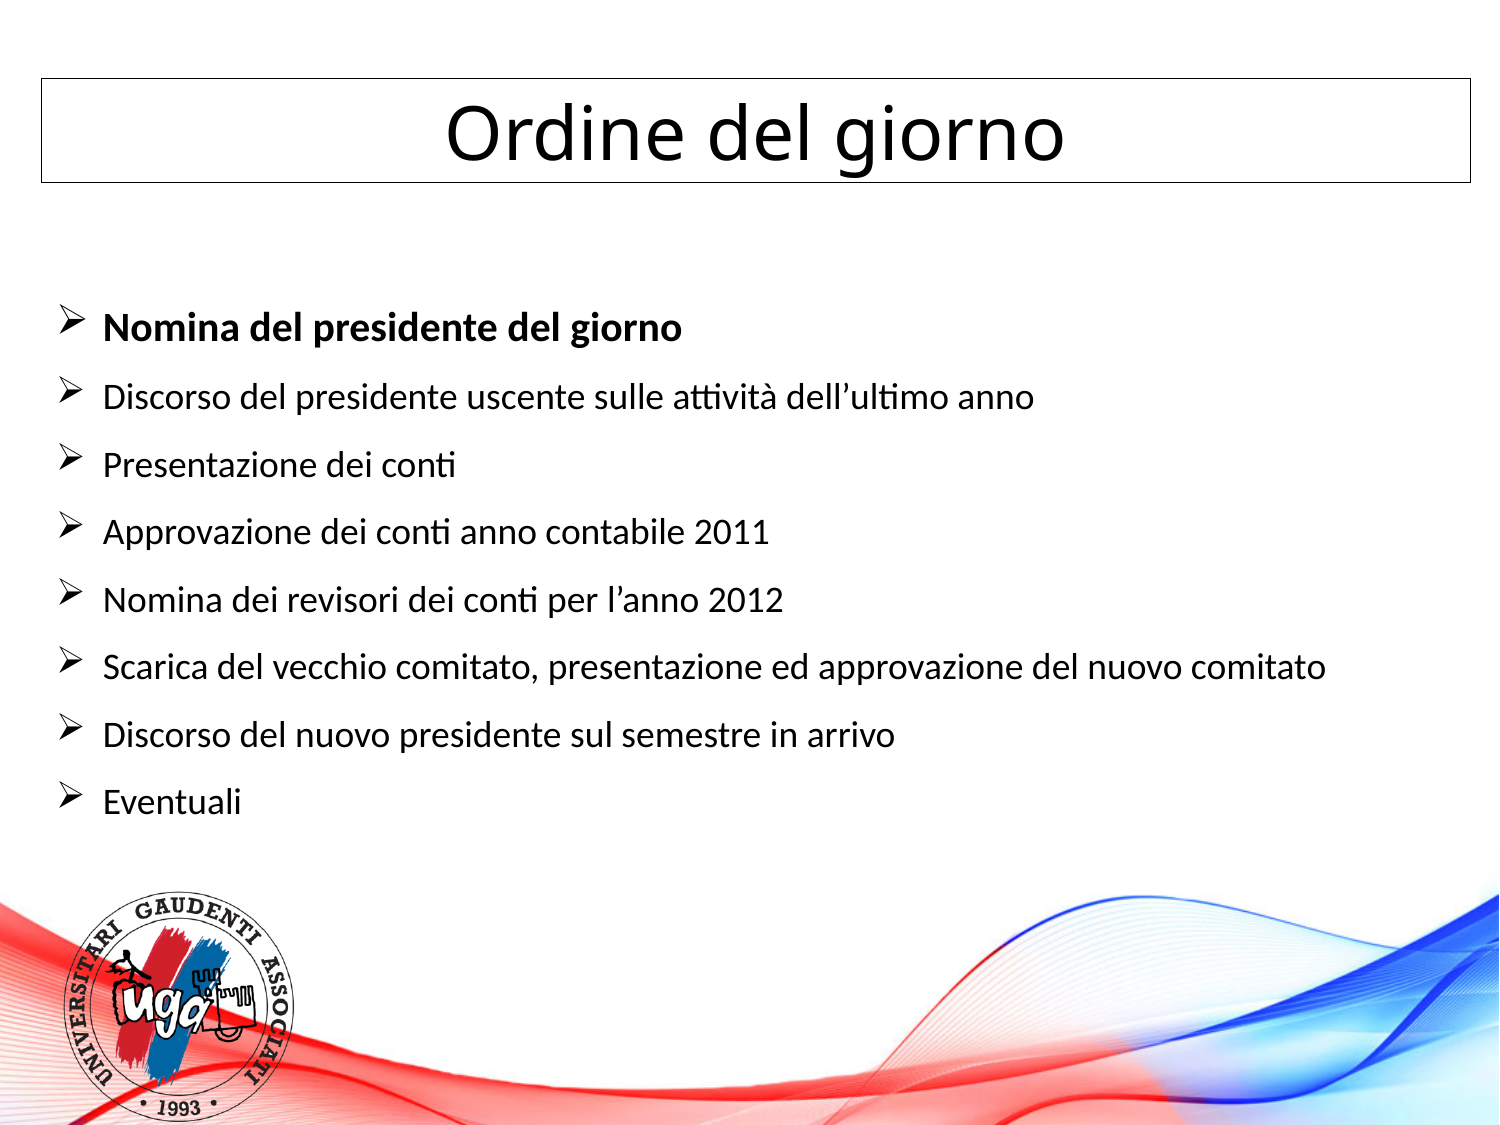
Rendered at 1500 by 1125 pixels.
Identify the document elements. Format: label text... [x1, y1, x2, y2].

text_box Nomina del presidente del giorno Discorso del presidente uscente sulle attività dell’ultimo anno Presentazione dei conti Approvazione dei conti anno contabile 2011 Nomina dei revisori dei conti per l’anno 2012 Scarica del vecchio comitato, presentazione ed approvazione del nuovo comitato Discorso del nuovo presidente sul semestre in arrivo Eventuali [41, 267, 1471, 749]
text_box Ordine del giorno [41, 78, 1471, 183]
picture [0, 751, 1499, 1125]
